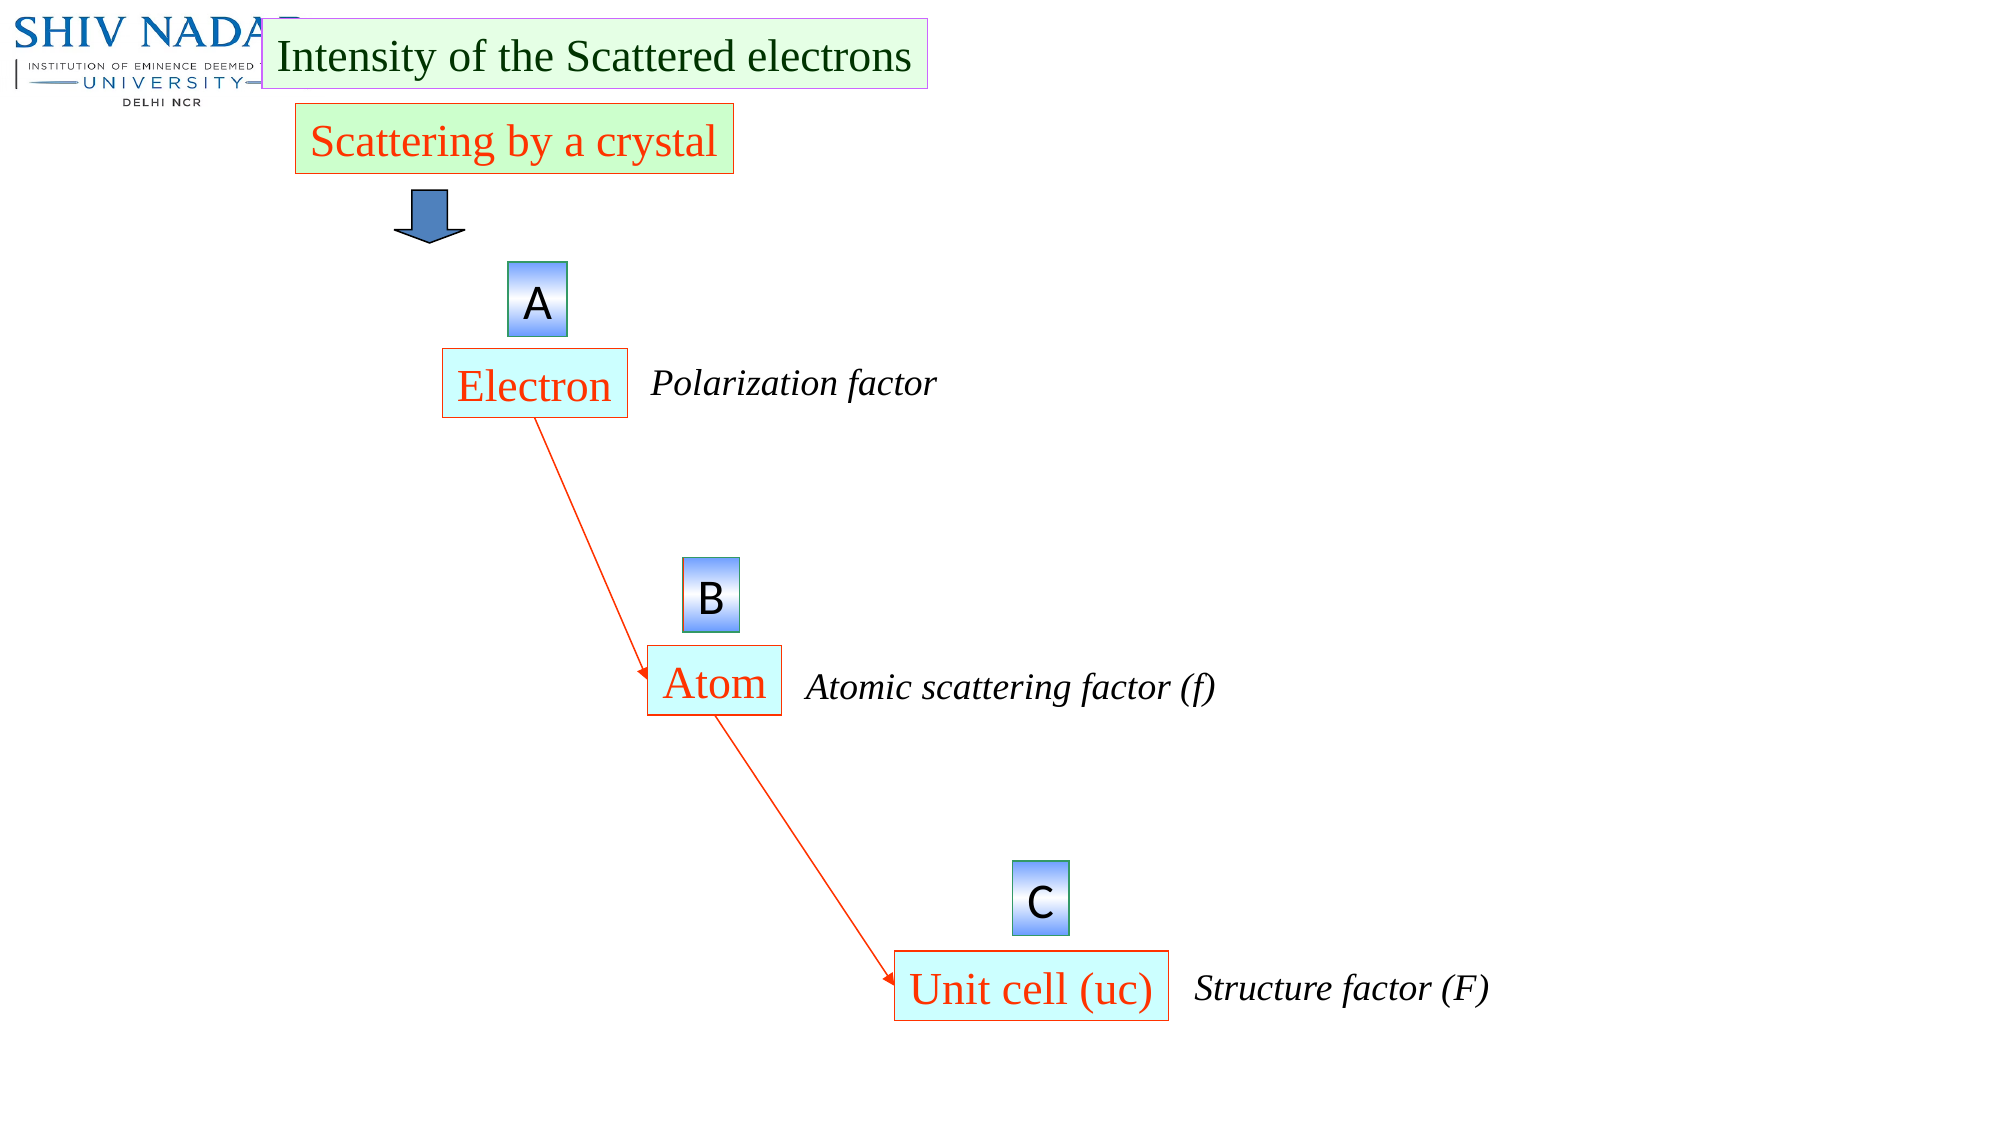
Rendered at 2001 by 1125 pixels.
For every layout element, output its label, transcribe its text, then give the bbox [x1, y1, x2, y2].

text_box Intensity of the Scattered electrons [261, 18, 928, 89]
text_box Atomic scattering factor (f) [790, 654, 1231, 715]
text_box Scattering by a crystal [295, 103, 734, 174]
text_box A [508, 261, 567, 337]
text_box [714, 716, 894, 987]
text_box B [682, 557, 740, 633]
text_box Electron [442, 348, 628, 418]
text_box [534, 418, 648, 682]
text_box C [1012, 861, 1069, 936]
text_box Polarization factor [635, 350, 953, 411]
text_box Unit cell (uc) [894, 951, 1169, 1021]
text_box Atom [647, 645, 782, 715]
text_box [394, 190, 466, 243]
picture [0, 12, 325, 113]
text_box Structure factor (F) [1179, 955, 1505, 1016]
